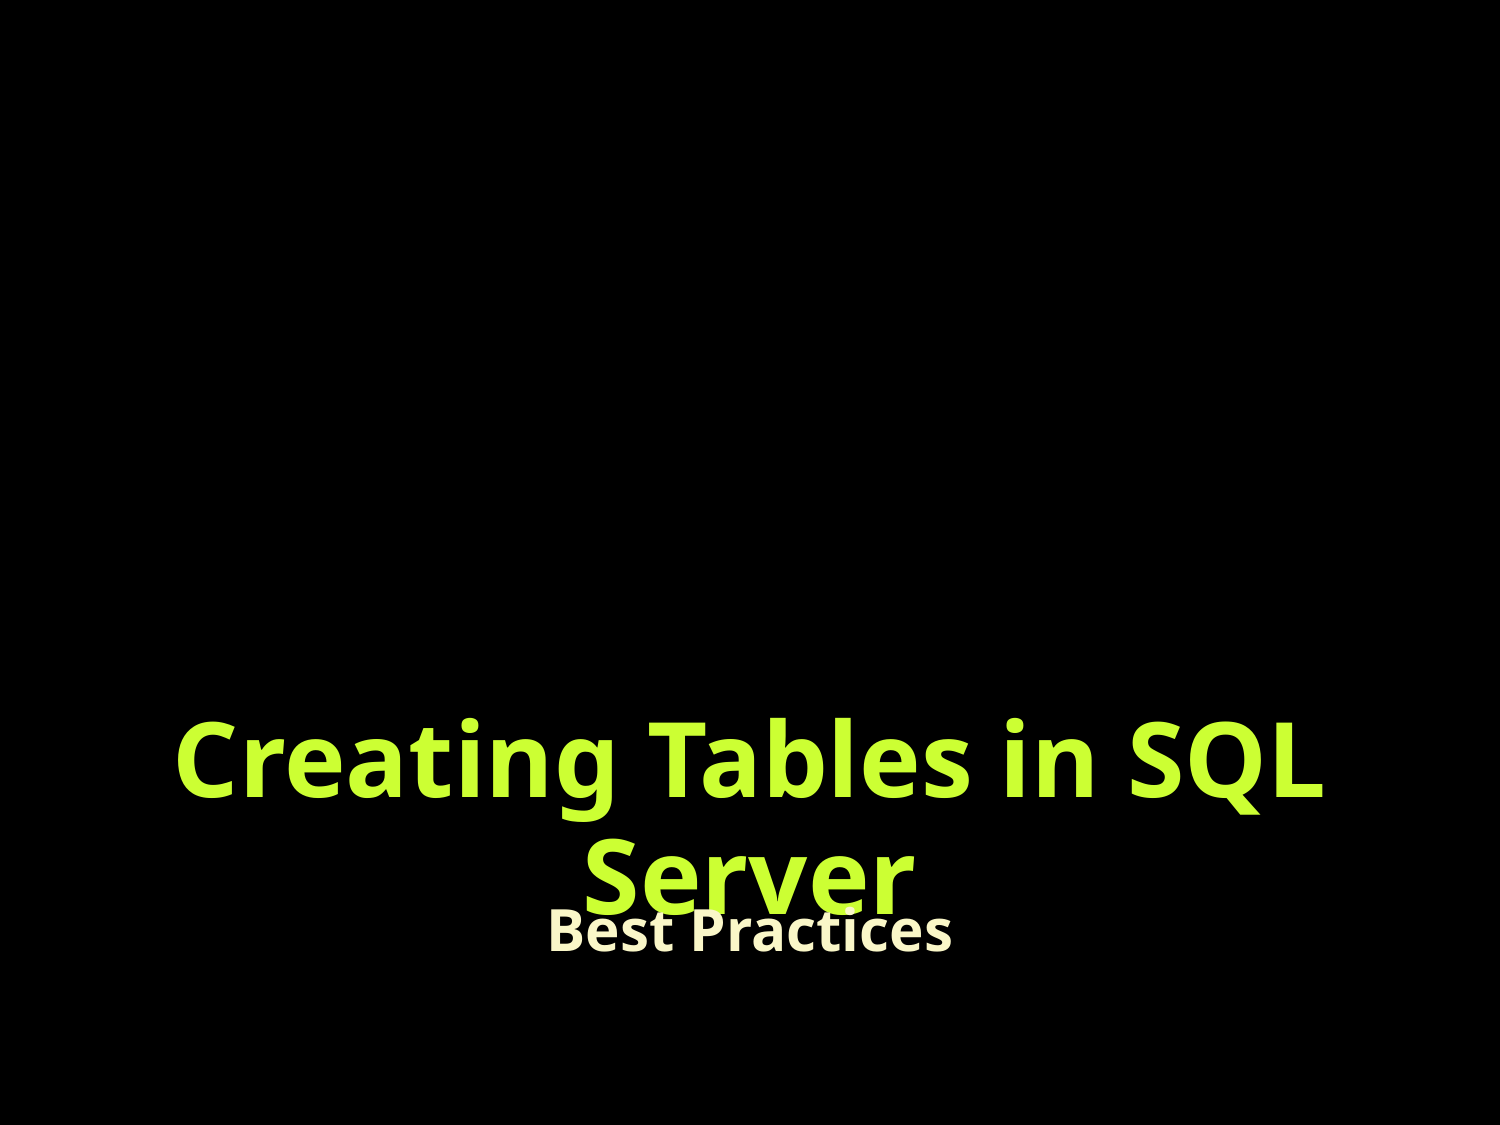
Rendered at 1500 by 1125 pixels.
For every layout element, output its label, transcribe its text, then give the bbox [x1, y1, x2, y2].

title Creating Tables in SQL Server [75, 762, 1425, 875]
subtitle Best Practices [75, 881, 1425, 975]
